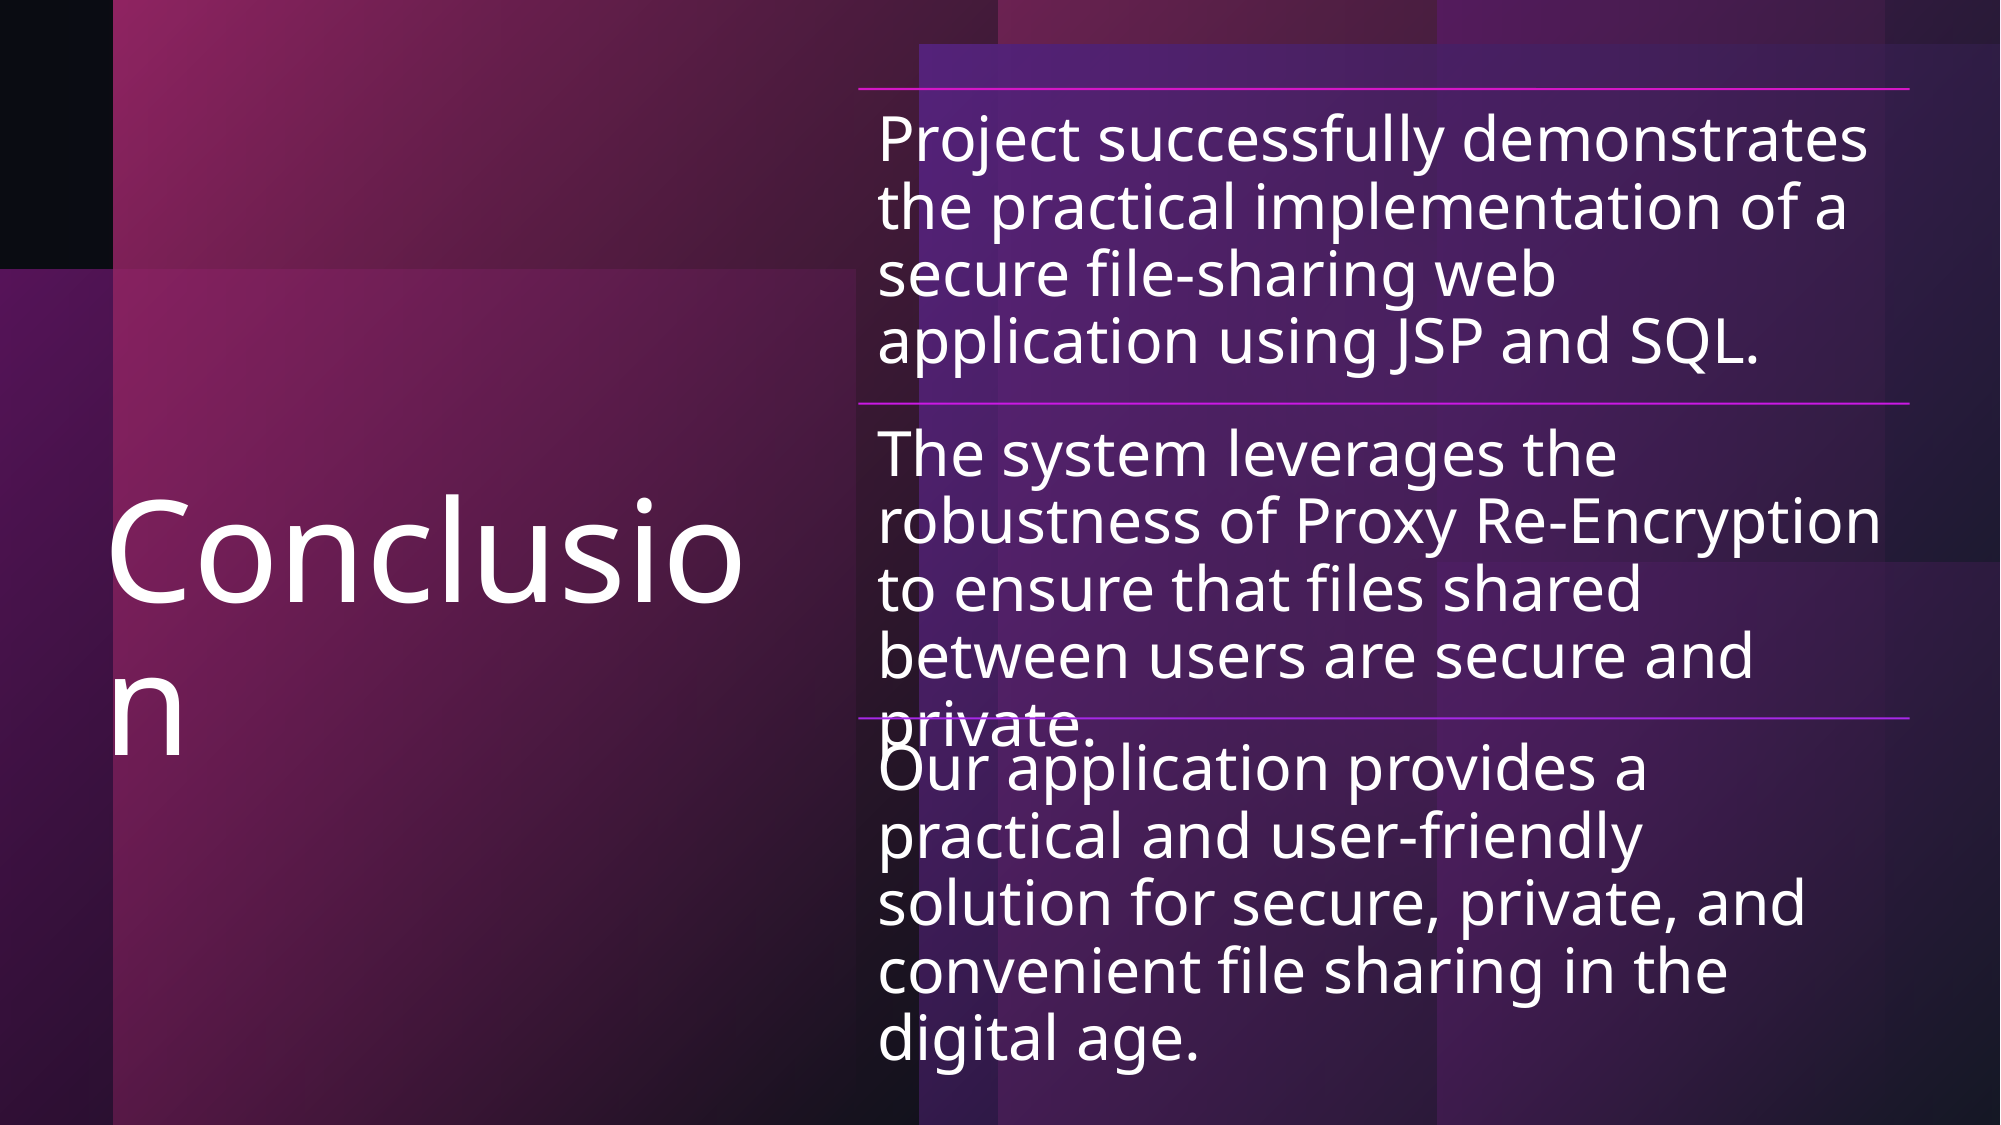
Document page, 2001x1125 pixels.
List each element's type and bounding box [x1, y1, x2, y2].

list [858, 88, 1910, 1034]
text_box [0, 0, 2000, 1125]
